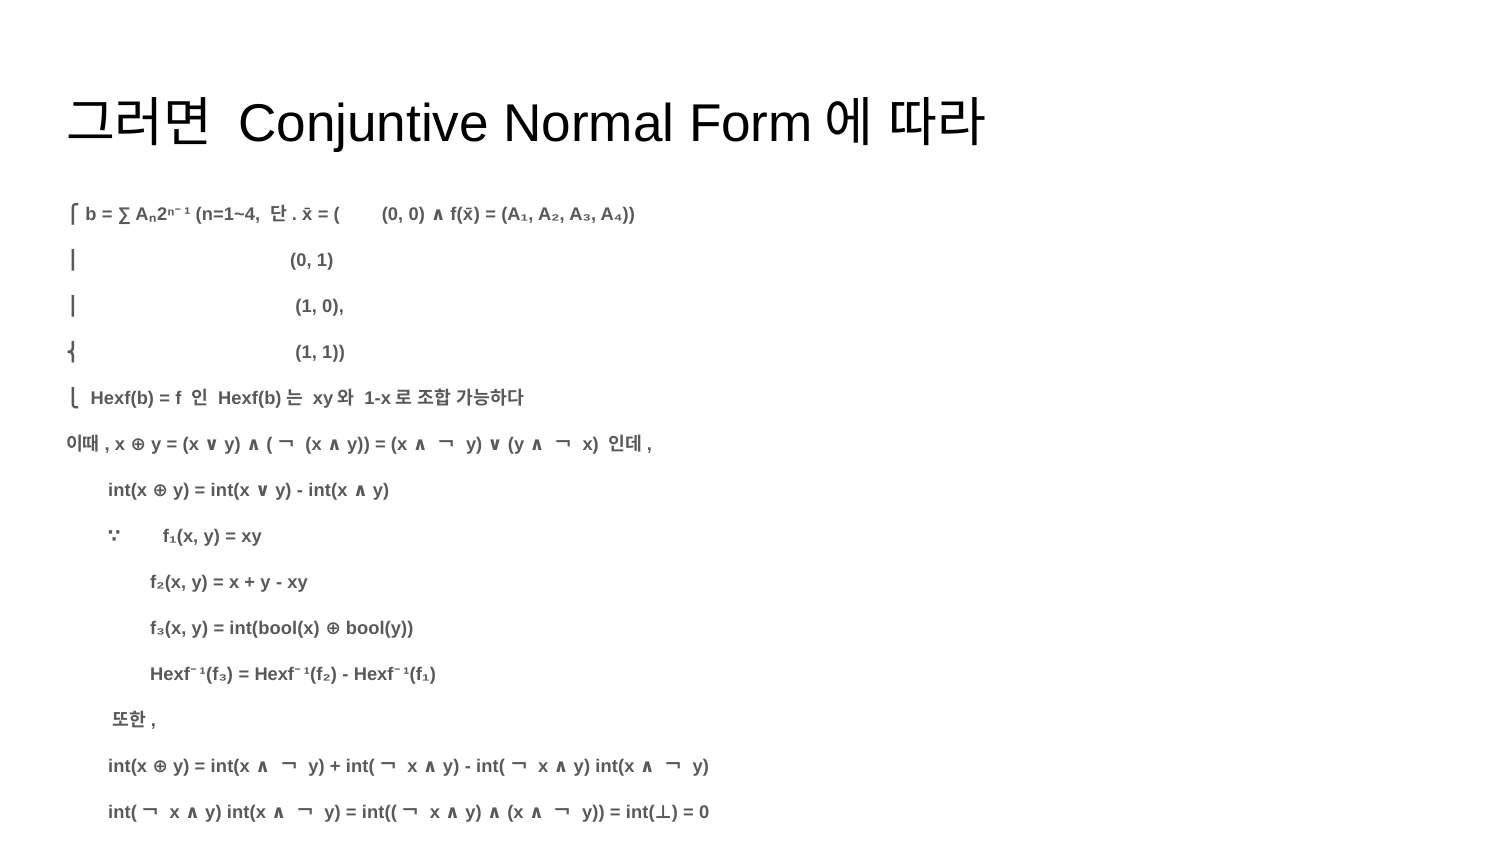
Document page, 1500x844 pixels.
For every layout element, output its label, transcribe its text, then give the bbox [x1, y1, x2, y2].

title 그러면 Conjuntive Normal Form에 따라 [51, 72, 1449, 167]
list ⎧ b = ∑ Aₙ2ⁿ⁻¹ (n=1~4, 단. x̄ = ( (0, 0) ∧ f(x̄) = (A₁, A₂, A₃, A₄)) ⎪ (0, 1) ⎪ (1, 0), ⎨ (1, 1)) ⎩ Hexf(b) = f 인 Hexf(b)는 xy와 1-x로 조합 가능하다 이때, x ⊕ y = (x ∨ y) ∧ (￢ (x ∧ y)) = (x ∧ ￢ y) ∨ (y ∧ ￢ x) 인데, int(x ⊕ y) = int(x ∨ y) - int(x ∧ y) ∵ f₁(x, y) = xy f₂(x, y) = x + y - xy f₃(x, y) = int(bool(x) ⊕ bool(y)) Hexf⁻¹(f₃) = Hexf⁻¹(f₂) - Hexf⁻¹(f₁) 또한, int(x ⊕ y) = int(x ∧ ￢ y) + int(￢ x ∧ y) - int(￢ x ∧ y) int(x ∧ ￢ y) int(￢ x ∧ y) int(x ∧ ￢ y) = int((￢ x ∧ y) ∧ (x ∧ ￢ y)) = int(⊥) = 0 [51, 189, 1449, 750]
